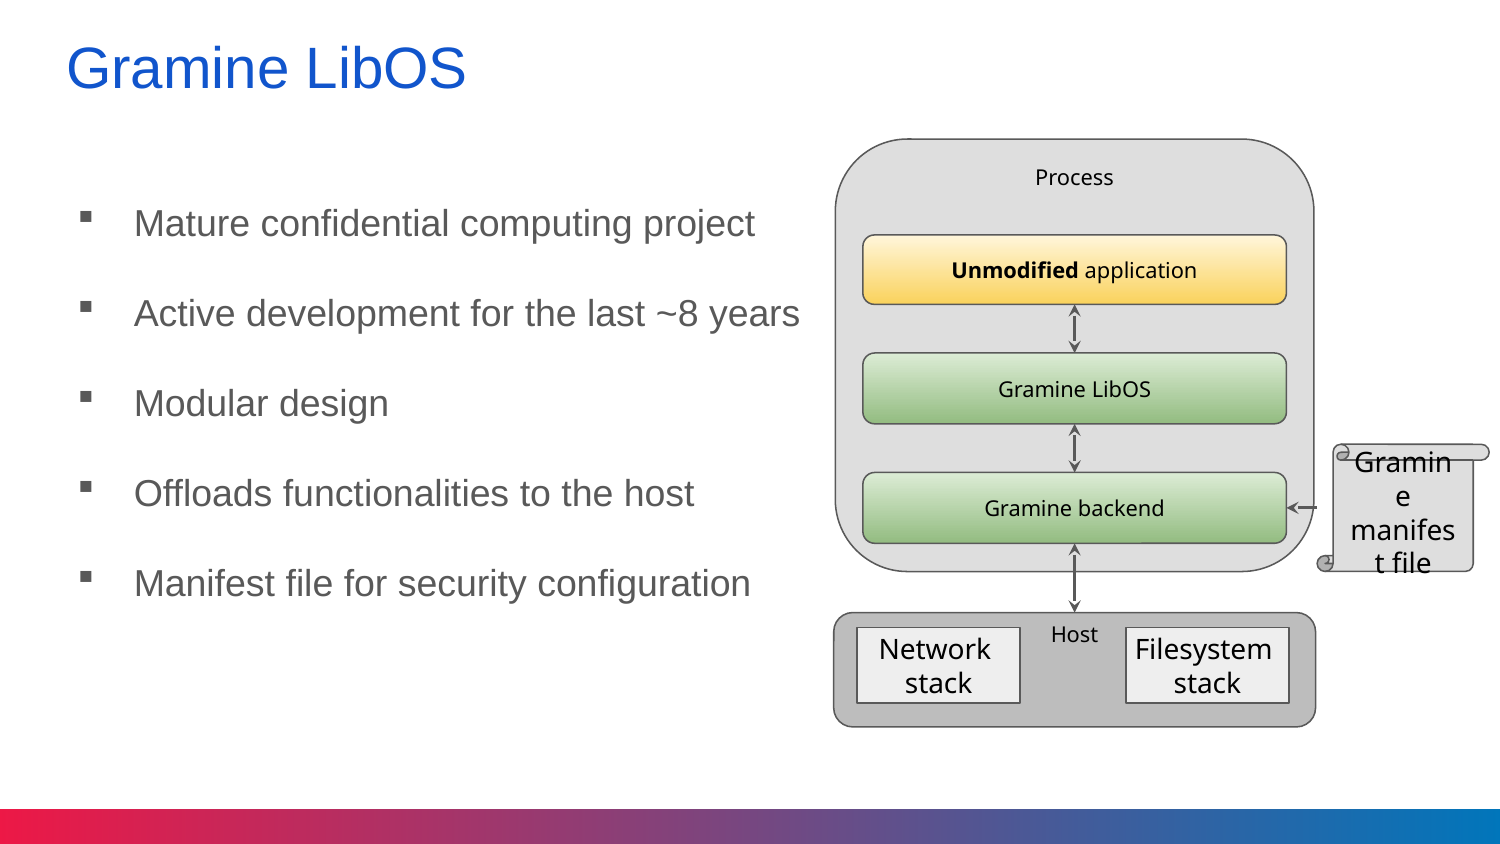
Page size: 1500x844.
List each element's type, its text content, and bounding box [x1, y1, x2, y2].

text_box Unmodified application [862, 234, 1287, 305]
title Gramine LibOS​ [51, 23, 1316, 117]
text_box Gramine LibOS [862, 352, 1287, 424]
slide_number 5 [1389, 764, 1480, 830]
text_box Filesystem stack [1125, 627, 1289, 704]
text_box Host [833, 612, 1316, 727]
text_box Gramine manifest file [1317, 444, 1490, 572]
list Mature confidential computing project Active development for the last ~8 years Modular design Offloads functionalities to the host Manifest file for security configuration [43, 139, 856, 746]
text_box Gramine backend [862, 472, 1287, 544]
text_box Network stack [857, 627, 1021, 704]
text_box Process [835, 139, 1314, 572]
